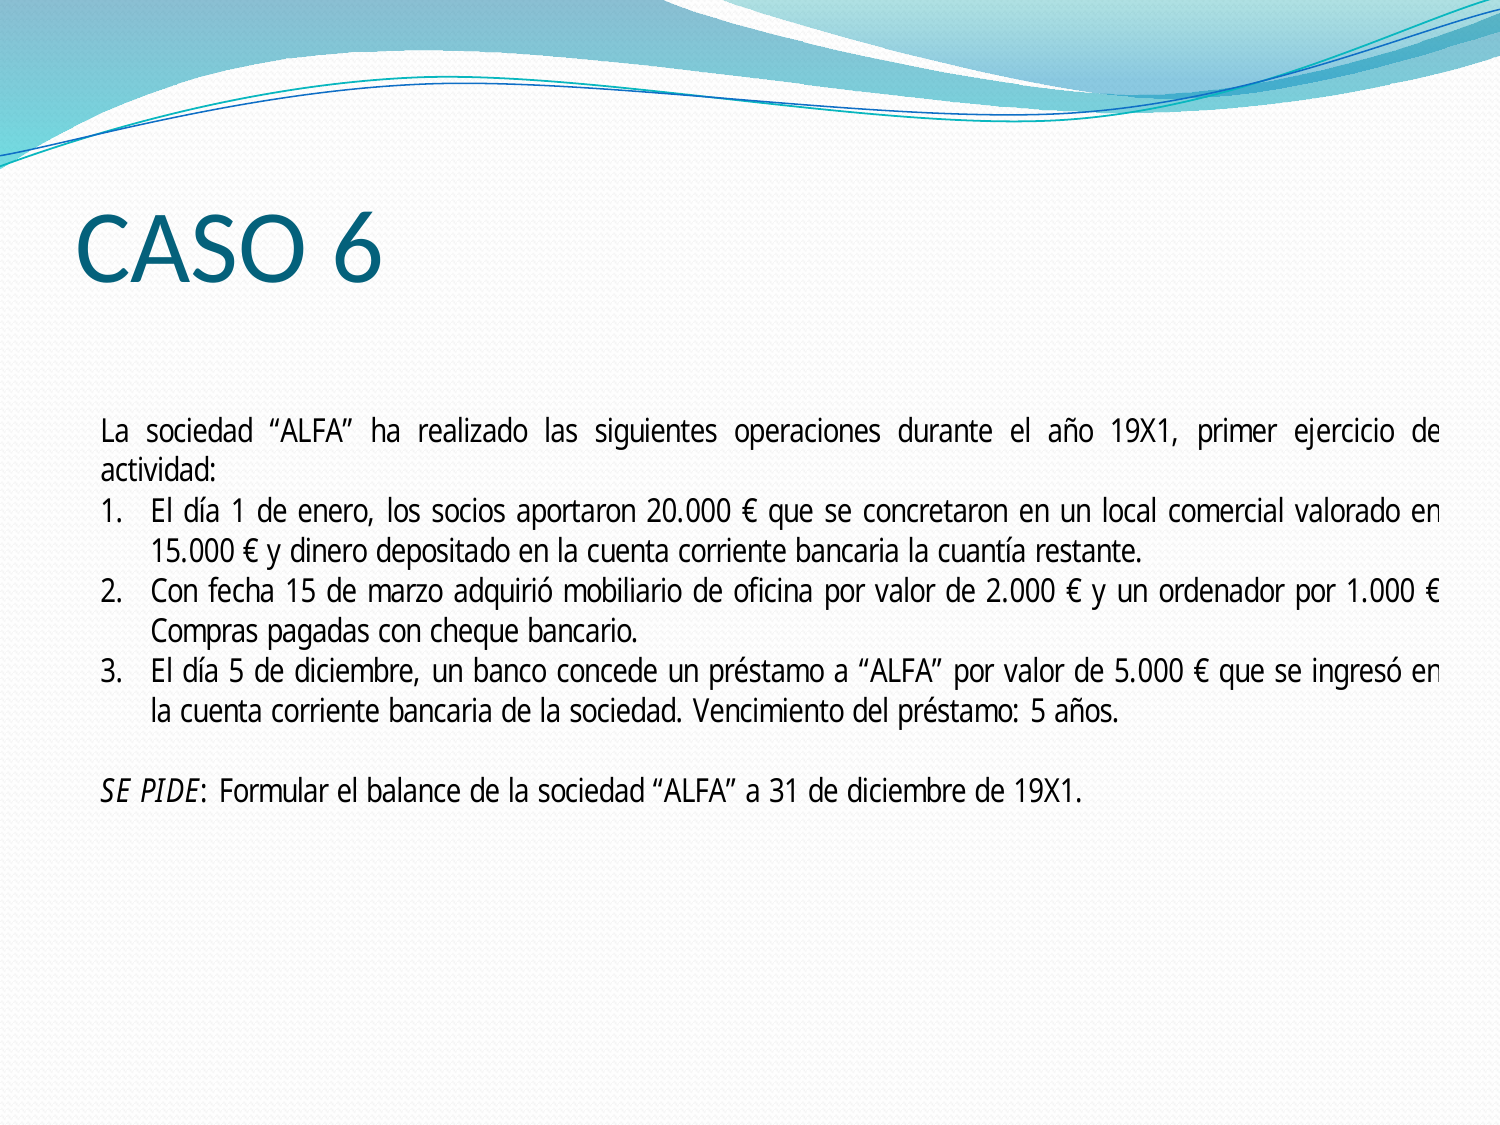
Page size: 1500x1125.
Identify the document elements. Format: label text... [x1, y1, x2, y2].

title CASO 6 [75, 115, 1425, 303]
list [100, 408, 1439, 811]
